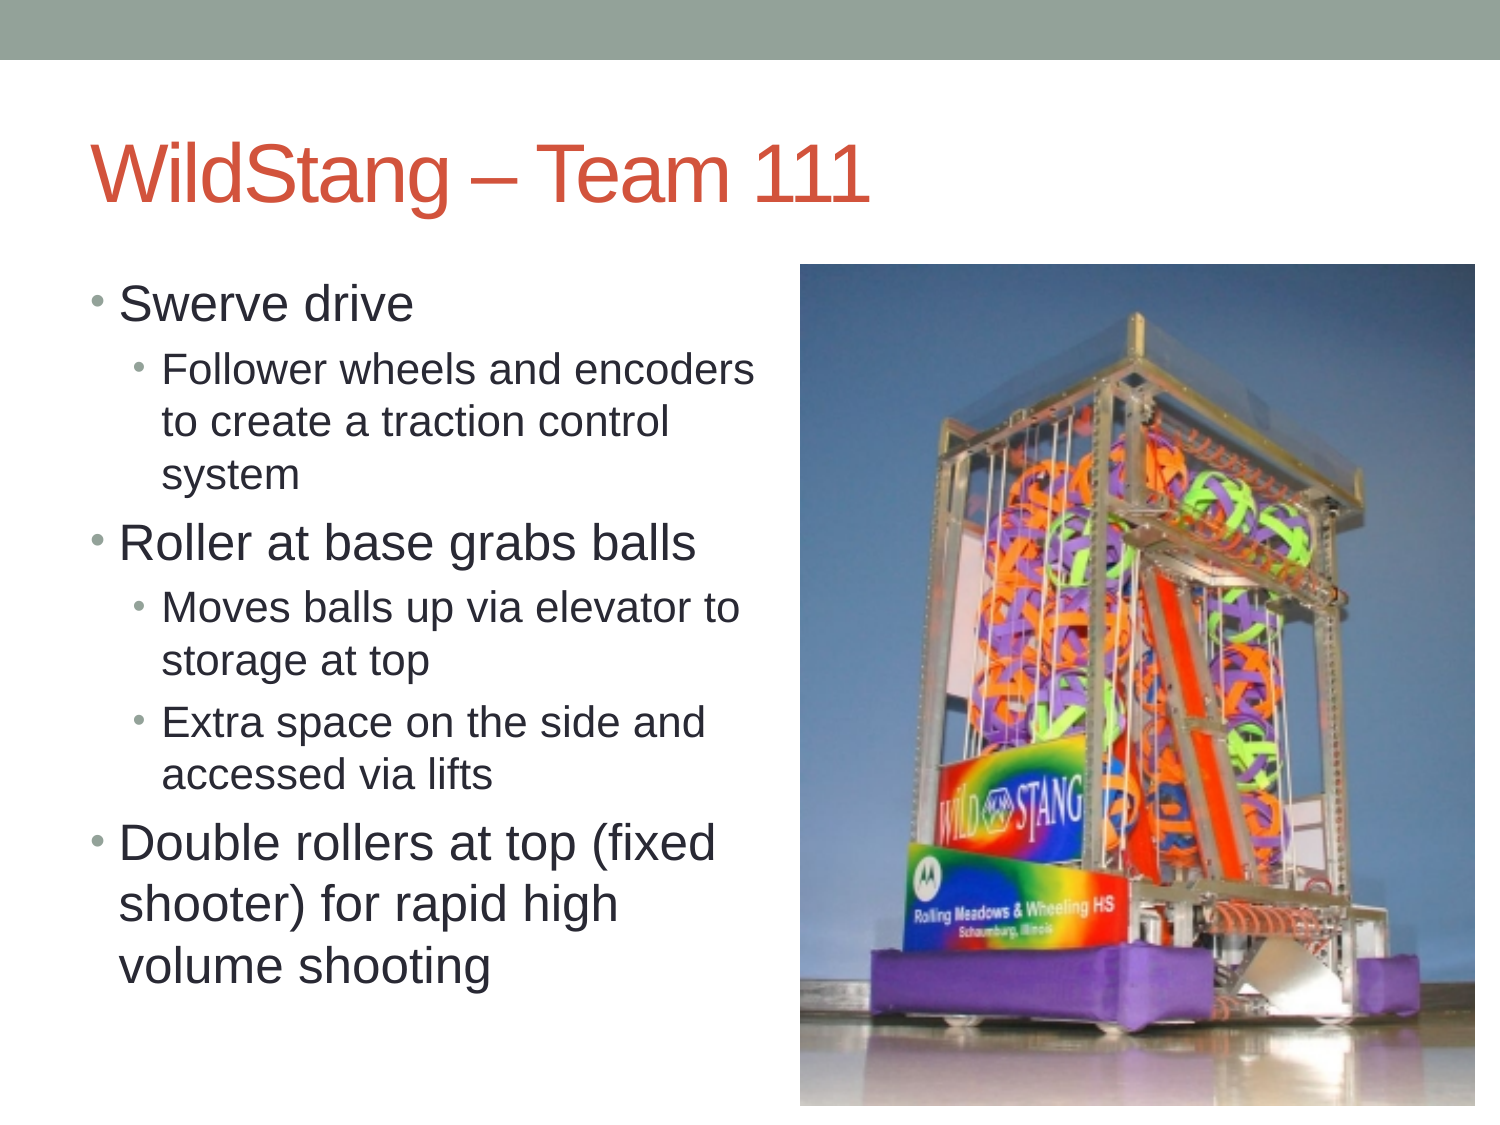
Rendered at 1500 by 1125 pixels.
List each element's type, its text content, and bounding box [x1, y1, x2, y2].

list Swerve drive Follower wheels and encoders to create a traction control system Roller at base grabs balls Moves balls up via elevator to storage at top Extra space on the side and accessed via lifts Double rollers at top (fixed shooter) for rapid high volume shooting [75, 262, 800, 1005]
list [799, 264, 1476, 1106]
title WildStang – Team 111 [75, 87, 1425, 250]
